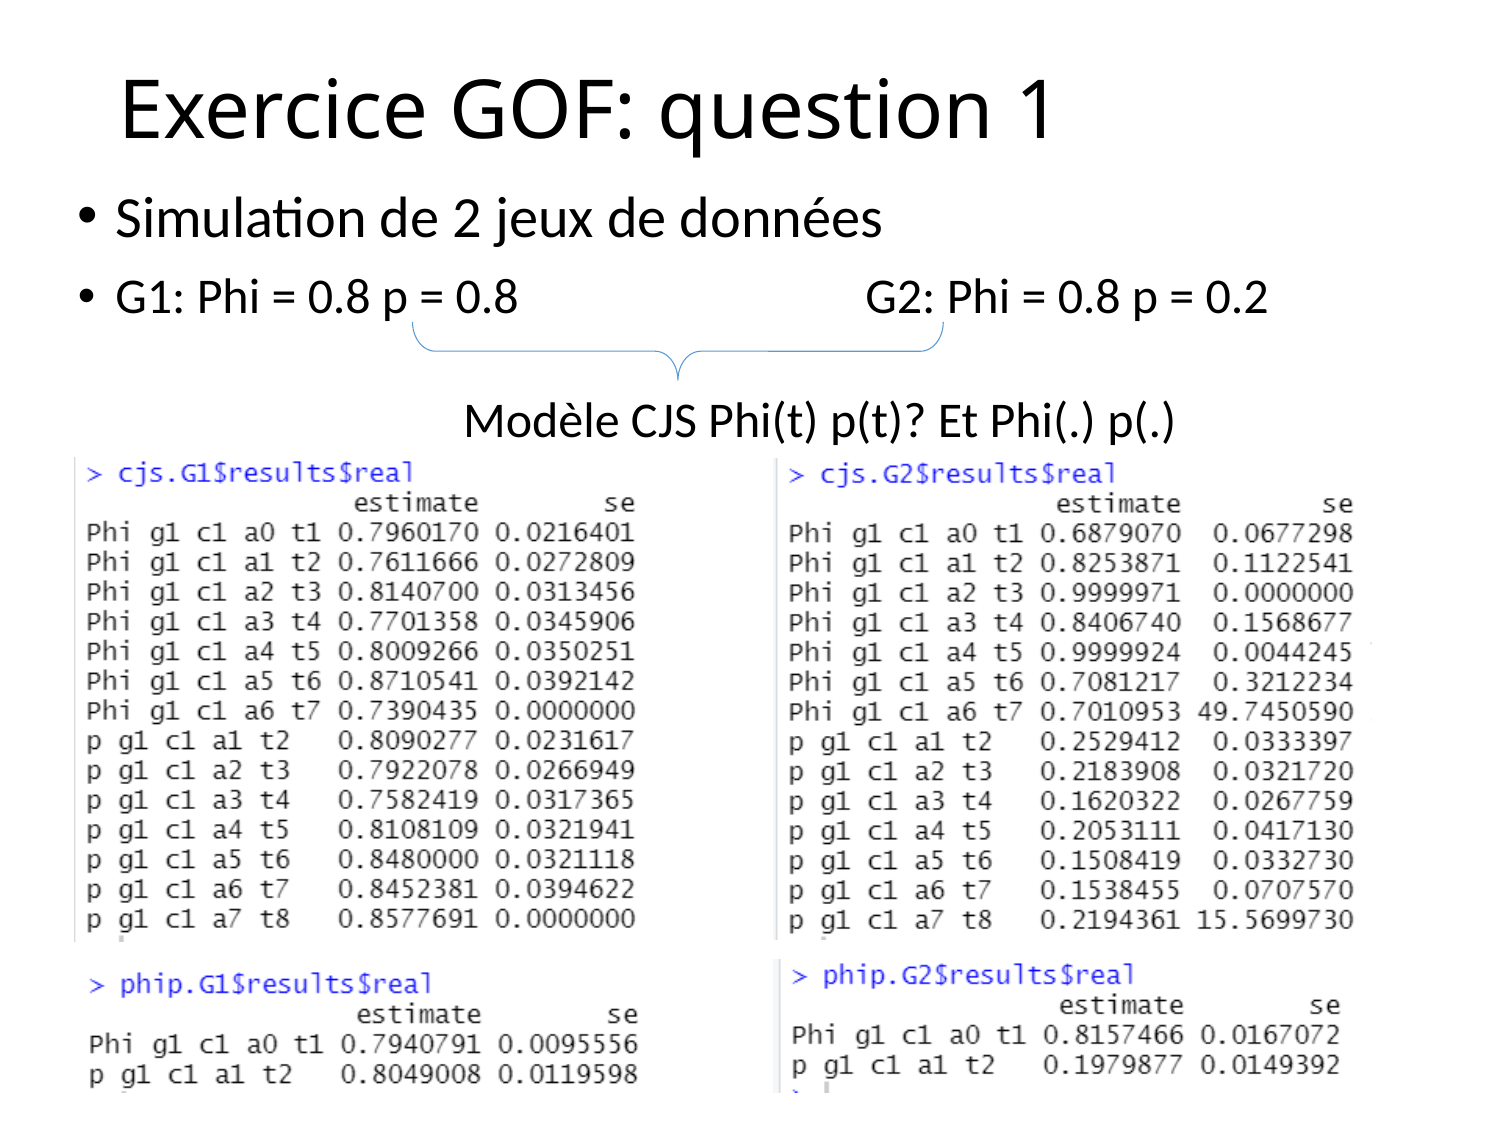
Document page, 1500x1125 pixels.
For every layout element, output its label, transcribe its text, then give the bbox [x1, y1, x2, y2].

picture [73, 457, 646, 942]
picture [773, 959, 1353, 1093]
picture [78, 968, 646, 1093]
title Exercice GOF: question 1 [103, 59, 1397, 164]
picture [773, 458, 1372, 940]
text_box [411, 321, 944, 381]
list Simulation de 2 jeux de données G1: Phi = 0.8 p = 0.8 G2: Phi = 0.8 p = 0.2 [63, 179, 1442, 894]
text_box Modèle CJS Phi(t) p(t)? Et Phi(.) p(.) [448, 380, 1193, 456]
